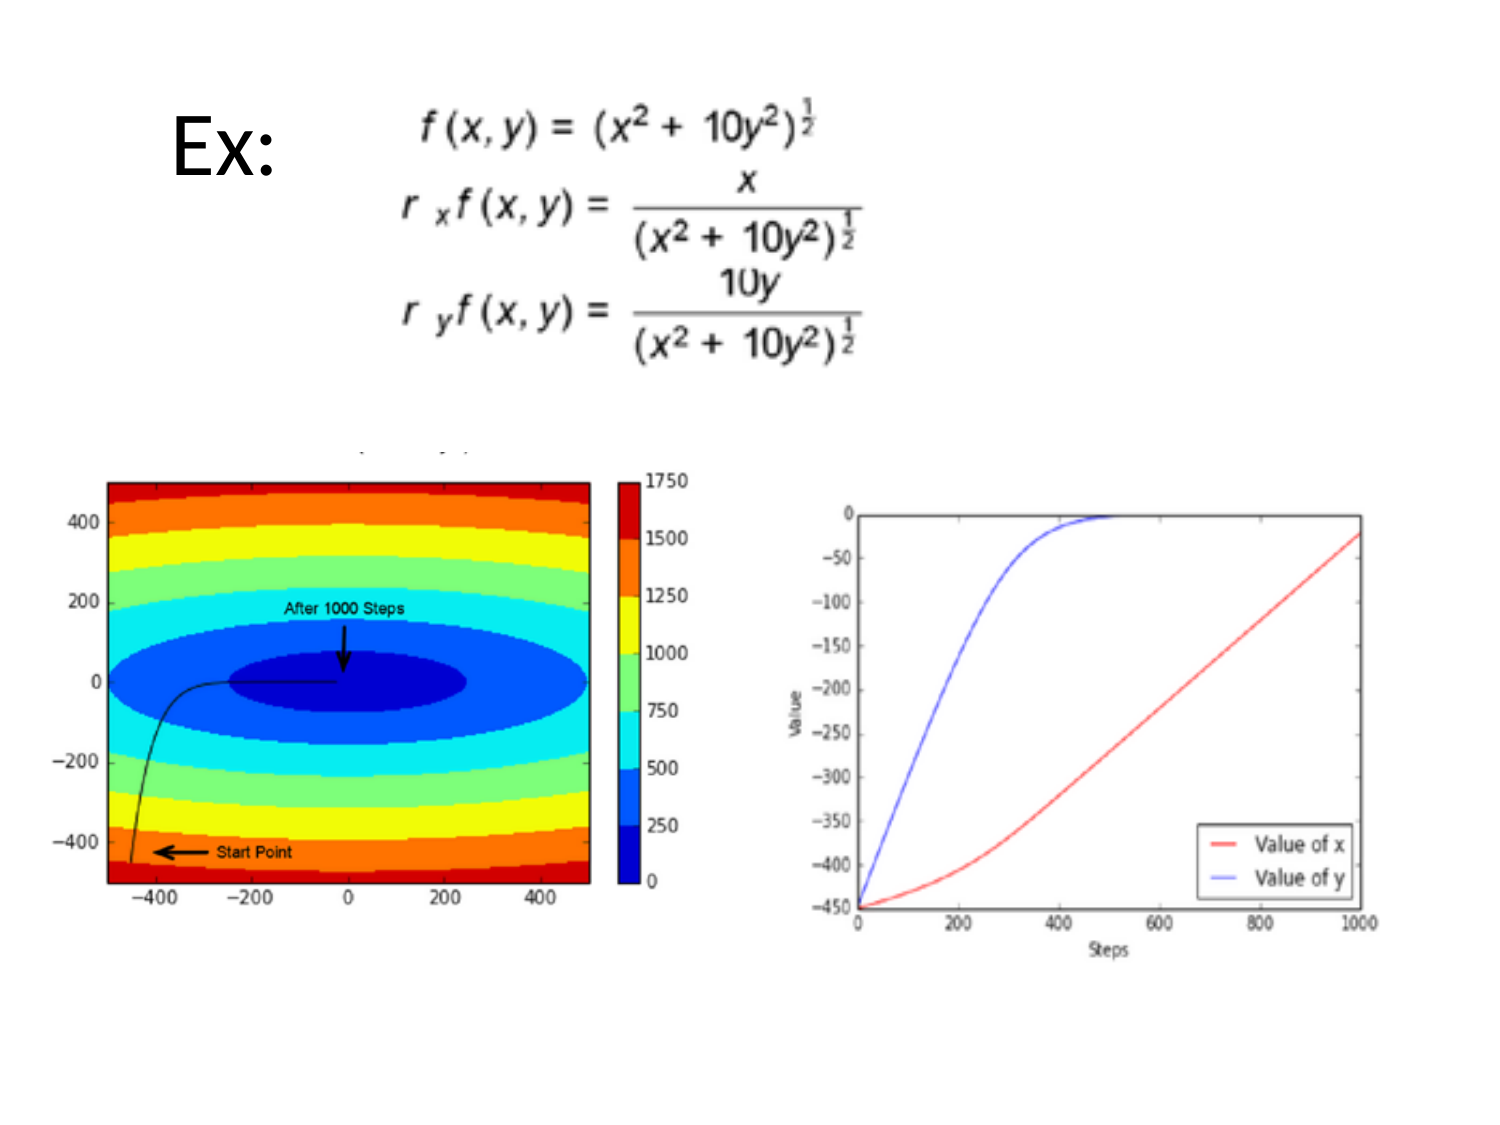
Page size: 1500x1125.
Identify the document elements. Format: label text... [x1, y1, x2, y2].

picture [761, 451, 1487, 977]
picture [324, 42, 951, 386]
picture [0, 451, 715, 929]
title Ex: [75, 45, 320, 233]
